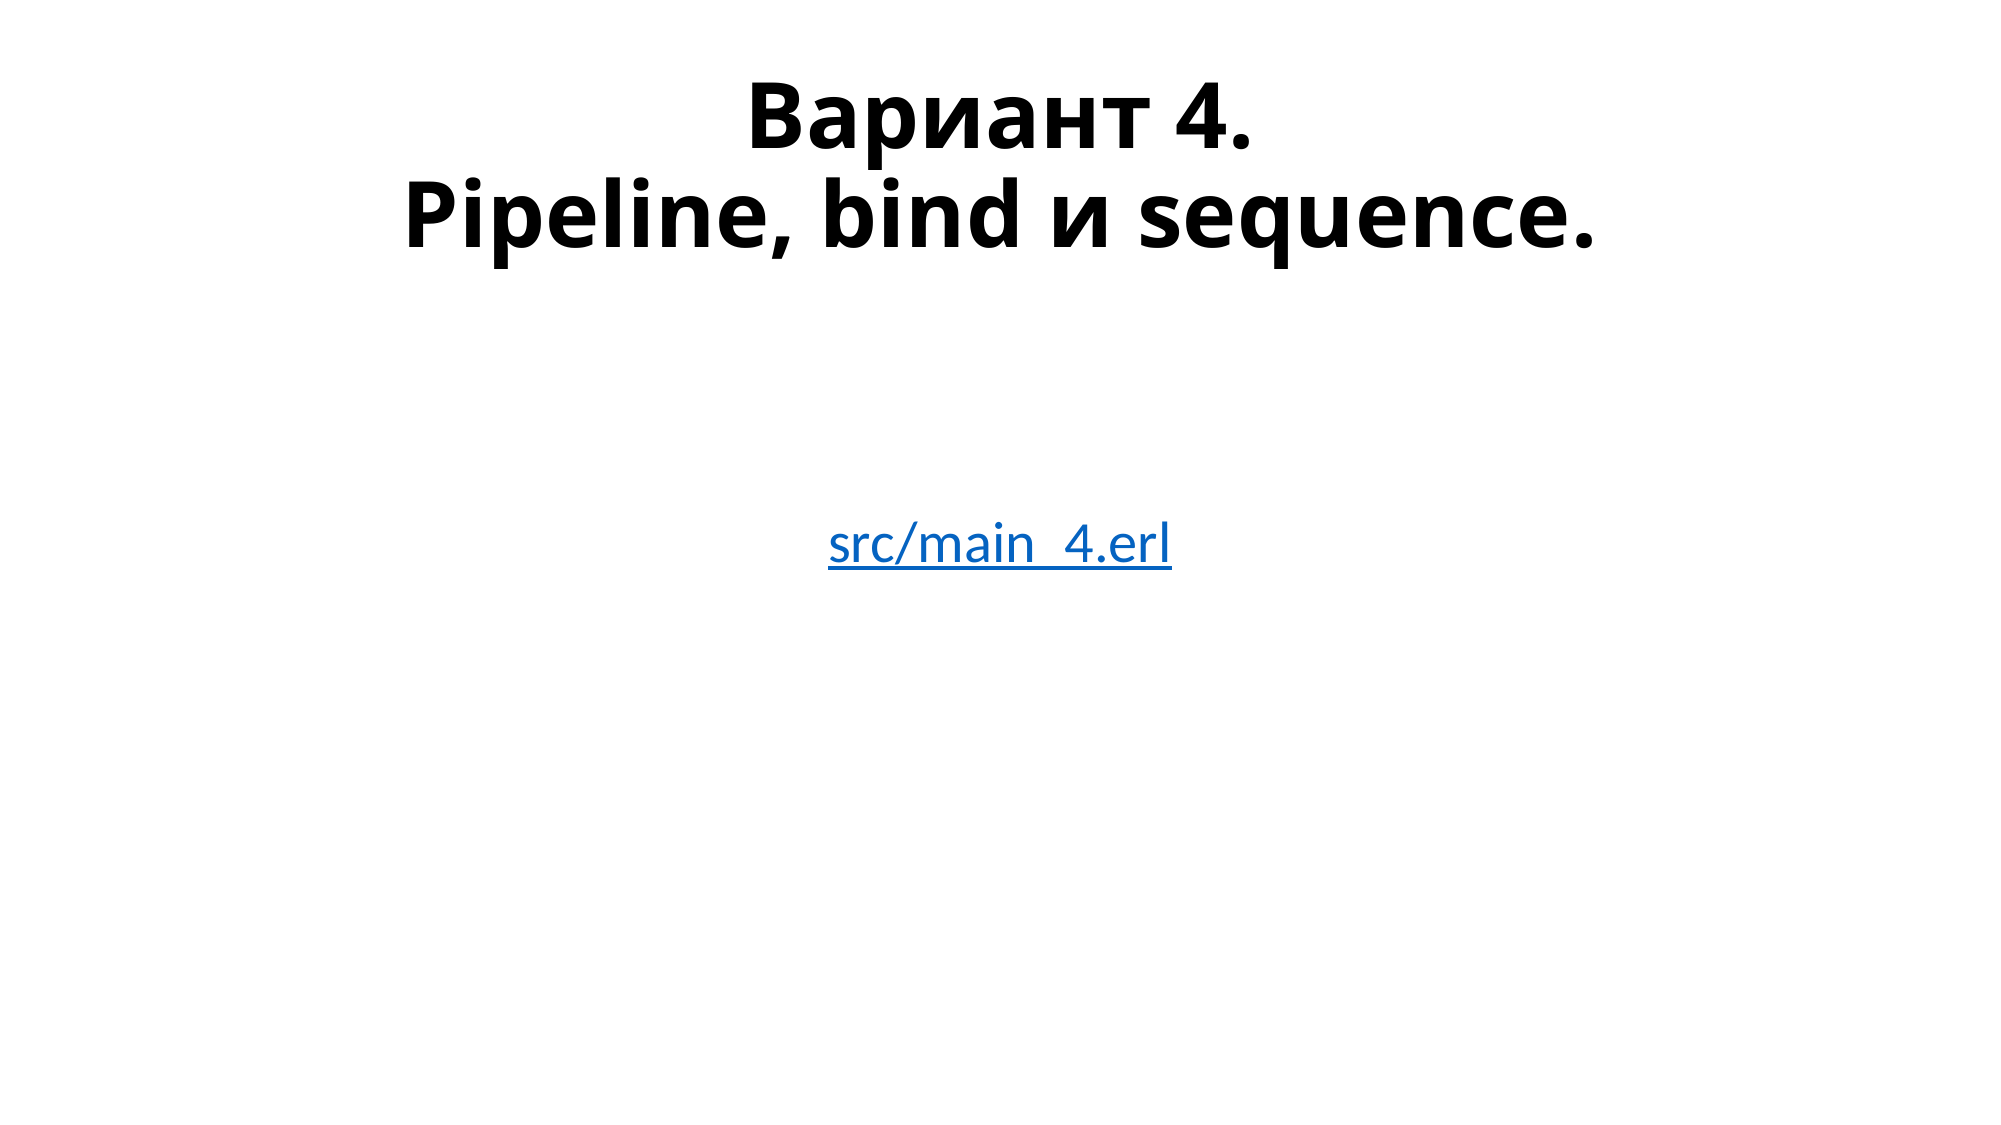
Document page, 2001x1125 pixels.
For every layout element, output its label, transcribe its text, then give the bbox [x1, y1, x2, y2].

list src/main_4.erl [795, 504, 1205, 621]
title Вариант 4. Pipeline, bind и sequence. [137, 59, 1863, 278]
